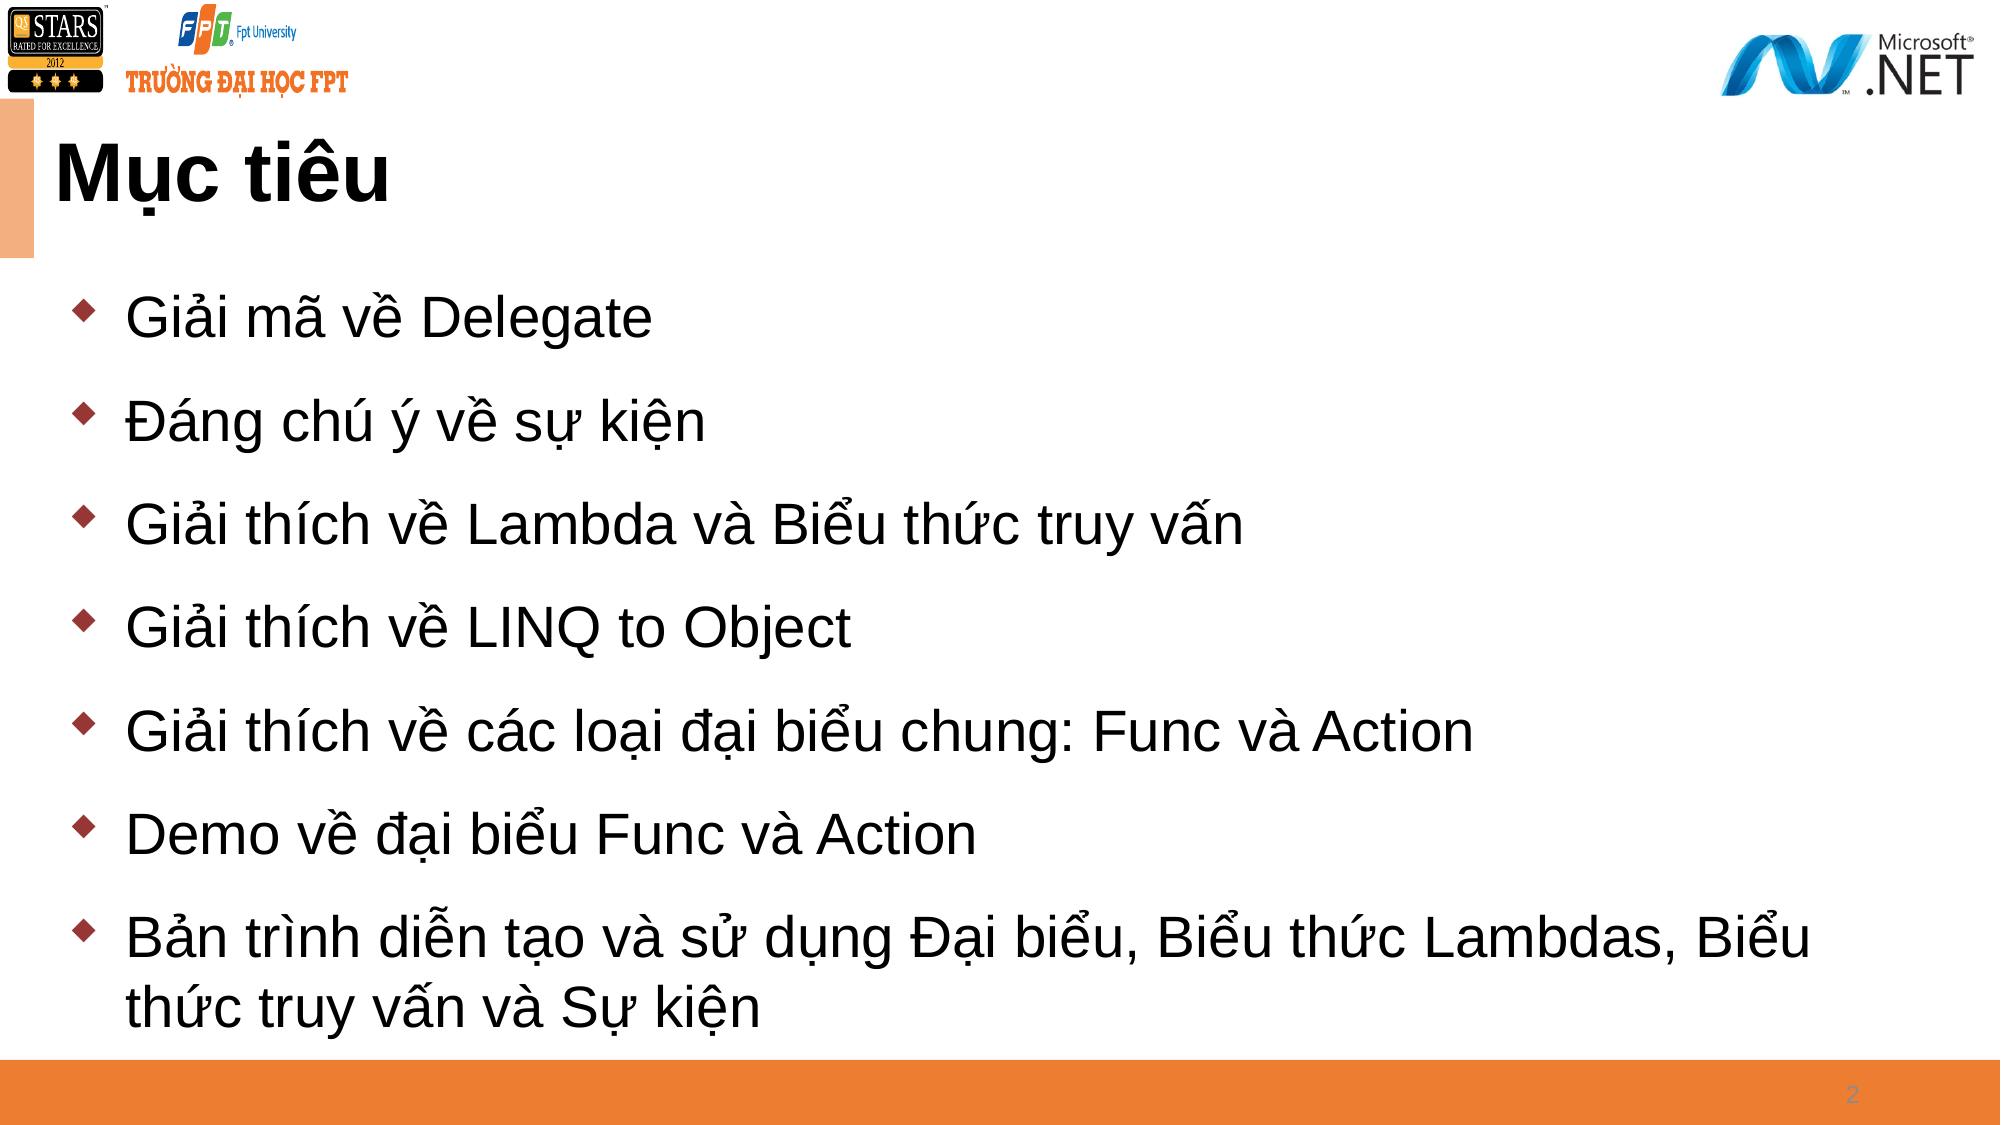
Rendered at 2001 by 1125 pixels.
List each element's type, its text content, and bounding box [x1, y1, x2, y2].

picture [1685, 0, 2001, 129]
list Giải mã về Delegate Đáng chú ý về sự kiện Giải thích về Lambda và Biểu thức truy vấn Giải thích về LINQ to Object Giải thích về các loại đại biểu chung: Func và Action Demo về đại biểu Func và Action Bản trình diễn tạo và sử dụng Đại biểu, Biểu thức Lambdas, Biểu thức truy vấn và Sự kiện [54, 271, 1946, 1037]
slide_number 2 [1424, 1063, 1875, 1123]
title Mục tiêu [40, 113, 1813, 236]
